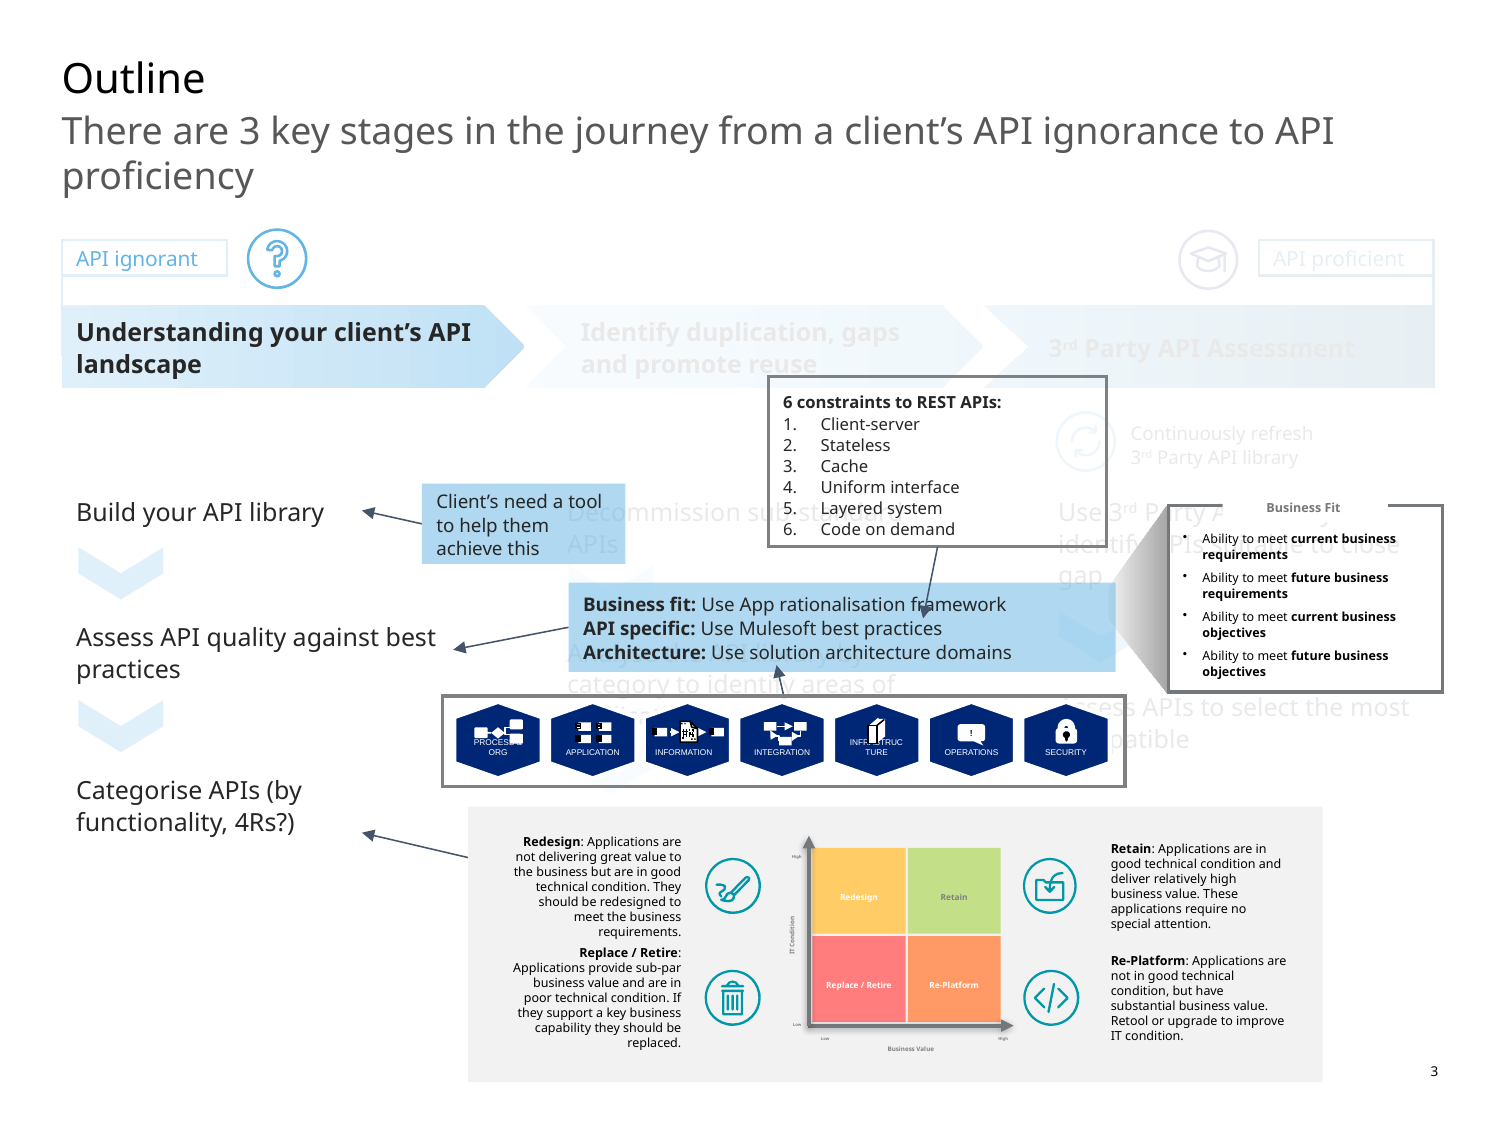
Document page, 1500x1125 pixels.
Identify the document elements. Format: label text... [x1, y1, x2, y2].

text_box Business fit: Use App rationalisation framework API specific: Use Mulesoft best practices Architecture: Use solution architecture domains [568, 582, 1116, 672]
list There are 3 key stages in the journey from a client’s API ignorance to API proficiency [61, 106, 1435, 232]
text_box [442, 695, 1126, 787]
text_box [78, 700, 164, 753]
text_box API ignorant [61, 240, 227, 276]
text_box [1112, 513, 1162, 687]
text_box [361, 510, 423, 524]
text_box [467, 806, 1323, 1083]
title Outline [61, 52, 1435, 106]
text_box [523, 630, 1435, 1062]
text_box 6 constraints to REST APIs: Client-server Stateless Cache Uniform interface Layered system Code on demand [768, 376, 1107, 547]
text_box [922, 546, 938, 619]
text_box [452, 627, 569, 651]
text_box Build your API library [61, 480, 454, 542]
text_box [78, 547, 164, 600]
text_box Understanding your client’s API landscape [61, 305, 523, 388]
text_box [246, 228, 308, 290]
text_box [1055, 410, 1117, 473]
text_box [361, 832, 462, 859]
text_box Categorise APIs (by functionality, 4Rs?) [61, 758, 454, 847]
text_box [1167, 491, 1443, 693]
text_box [523, 197, 1435, 626]
text_box Assess API quality against best practices [61, 605, 454, 695]
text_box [776, 664, 784, 694]
text_box Client’s need a tool to help them achieve this [421, 483, 626, 564]
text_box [1178, 229, 1239, 291]
